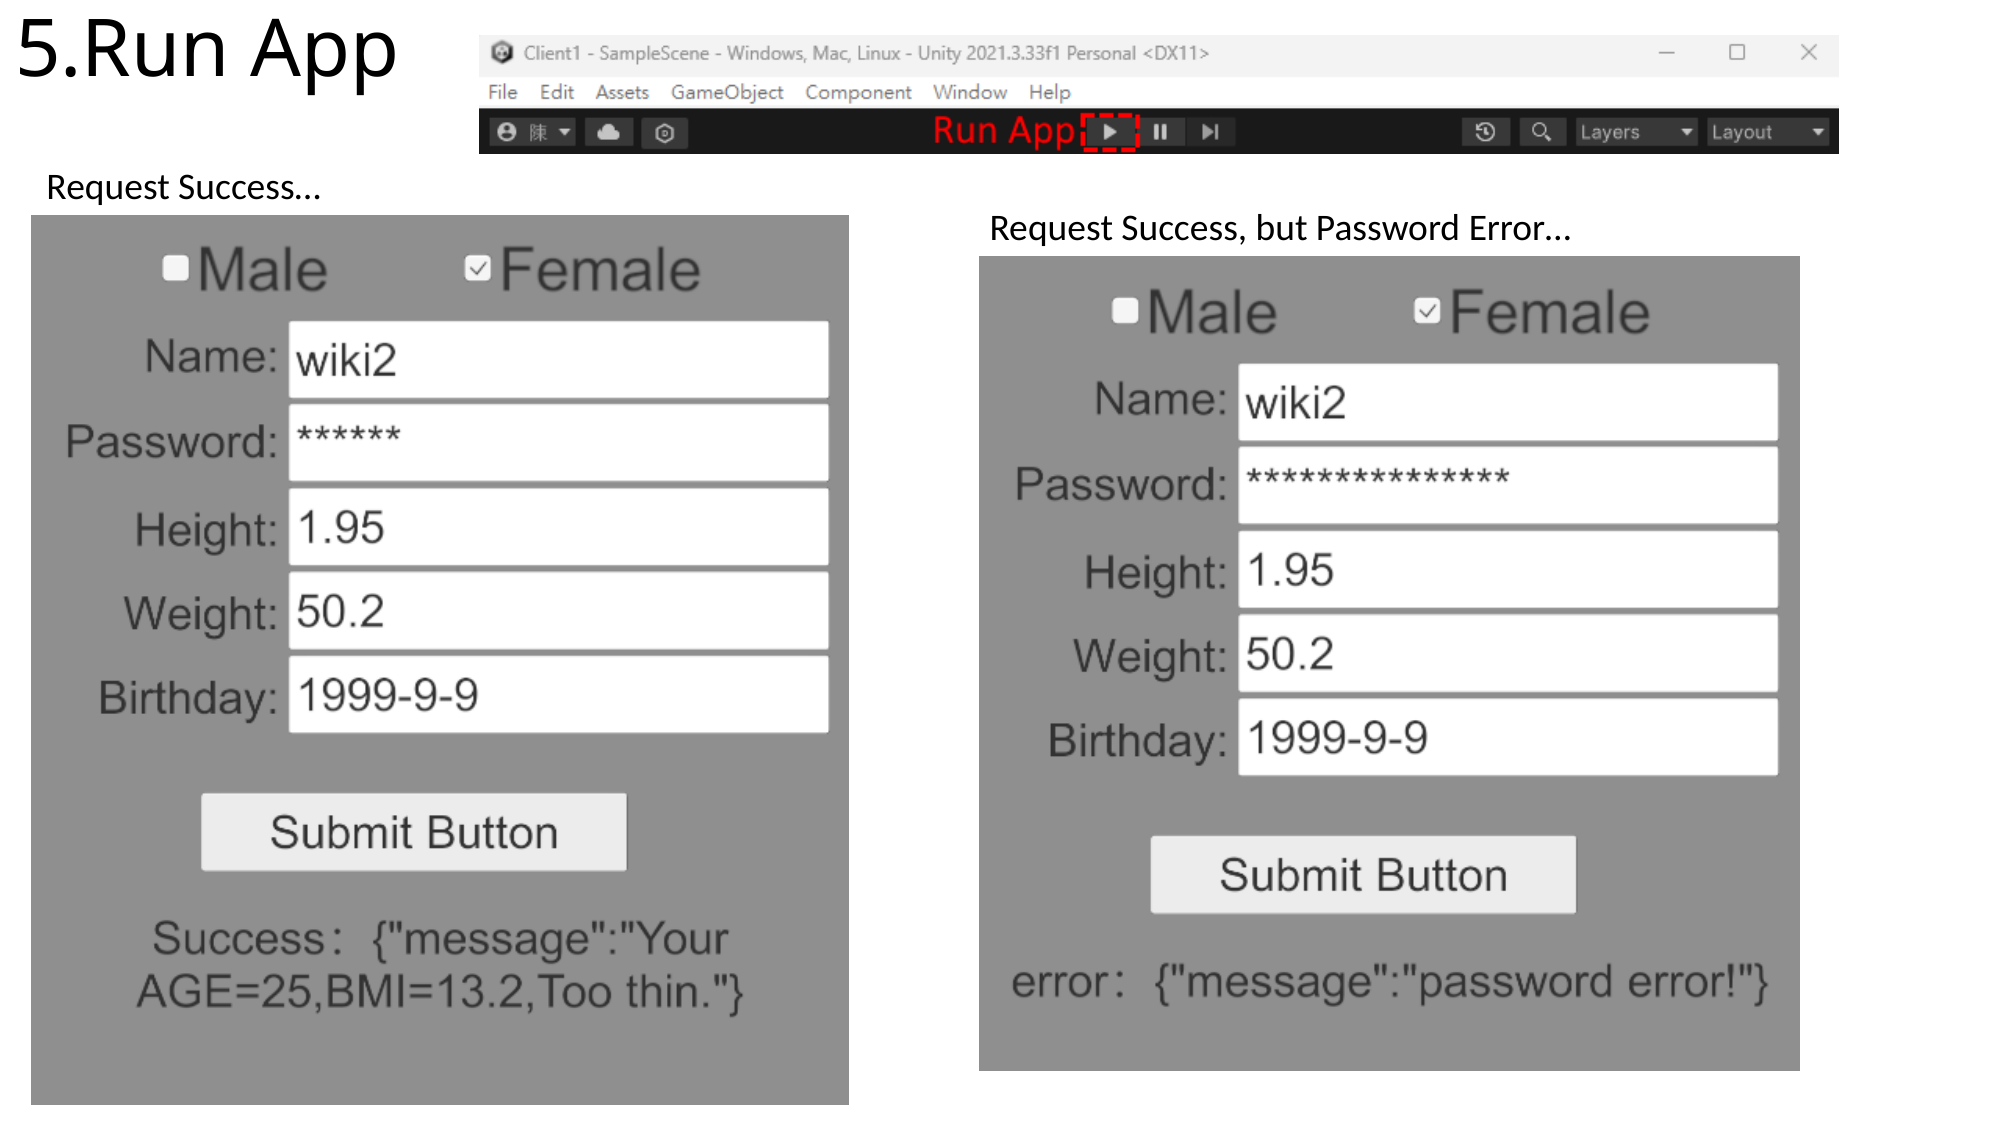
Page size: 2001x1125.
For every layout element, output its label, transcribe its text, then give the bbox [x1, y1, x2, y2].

title 5.Run App [0, 0, 1349, 102]
text_box Request Success… [31, 154, 821, 215]
picture [31, 215, 849, 1105]
picture [979, 256, 1800, 1071]
picture [479, 35, 1839, 154]
text_box Request Success, but Password Error… [974, 195, 1764, 256]
